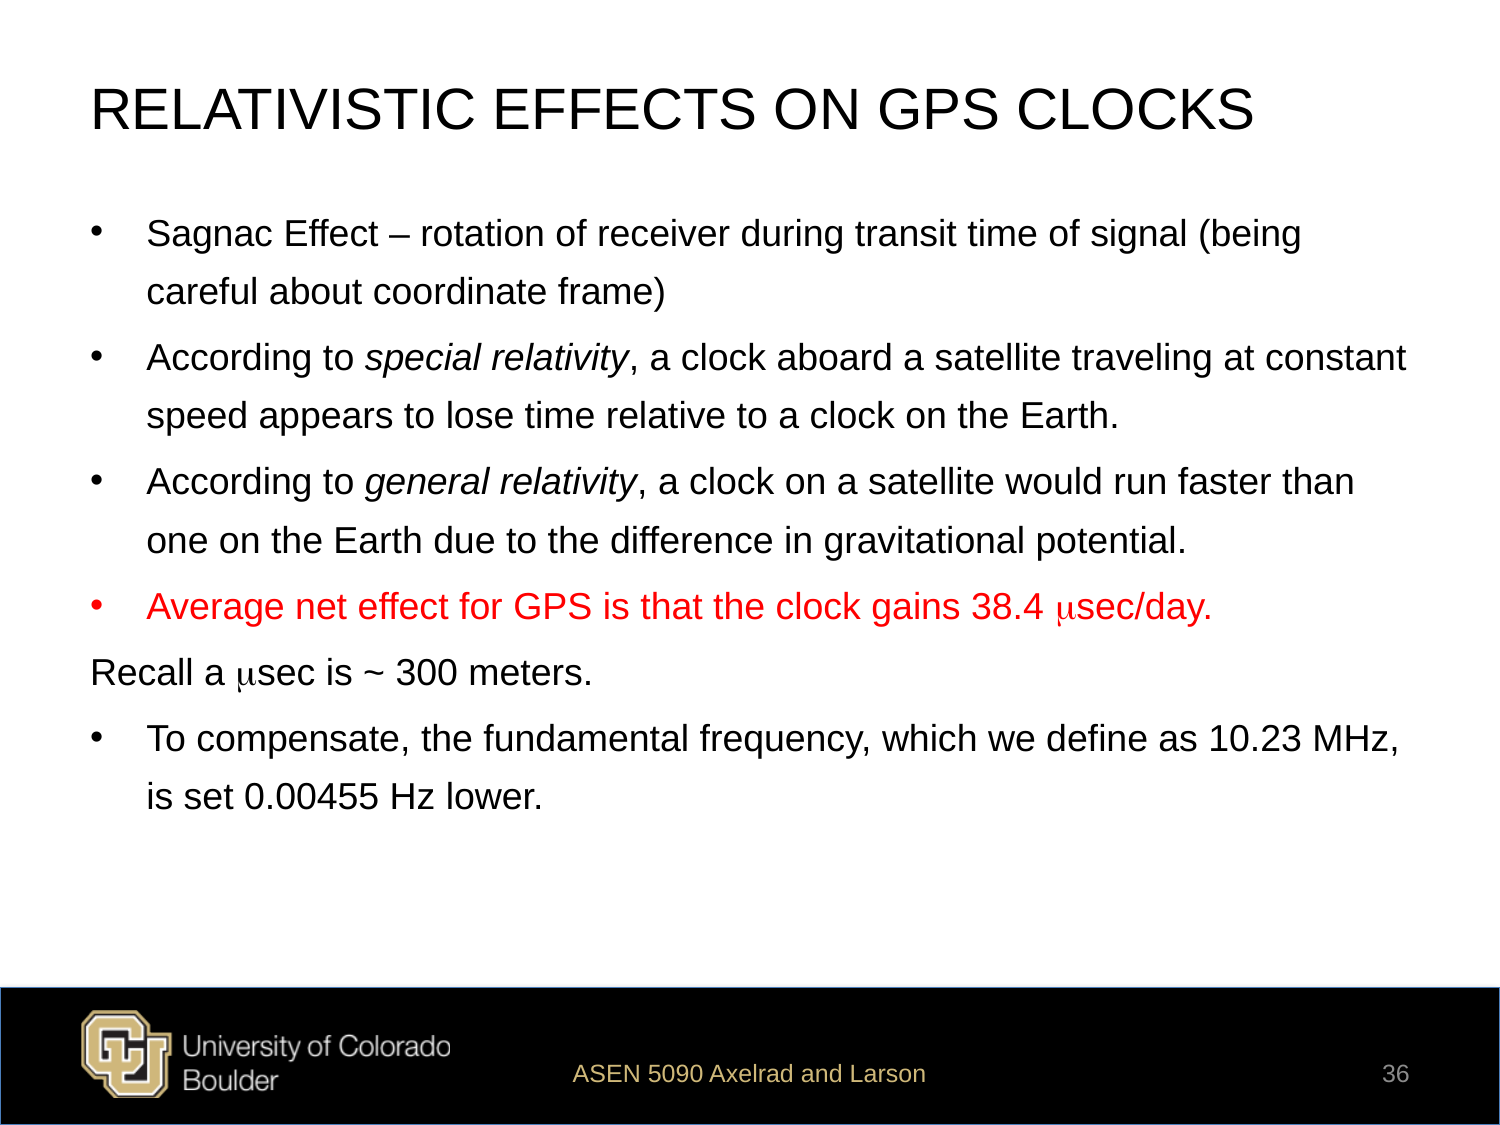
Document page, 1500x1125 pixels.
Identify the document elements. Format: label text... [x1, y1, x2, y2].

footer ASEN 5090 Axelrad and Larson [512, 1042, 988, 1103]
list Sagnac Effect – rotation of receiver during transit time of signal (being careful about coordinate frame) According to special relativity, a clock aboard a satellite traveling at constant speed appears to lose time relative to a clock on the Earth. According to general relativity, a clock on a satellite would run faster than one on the Earth due to the difference in gravitational potential. Average net effect for GPS is that the clock gains 38.4 msec/day. Recall a msec is ~ 300 meters. To compensate, the fundamental frequency, which we define as 10.23 MHz, is set 0.00455 Hz lower. [75, 187, 1425, 963]
title RELATIVISTIC EFFECTS ON GPS CLOCKS [75, 12, 1425, 187]
slide_number 36 [1074, 1042, 1425, 1103]
